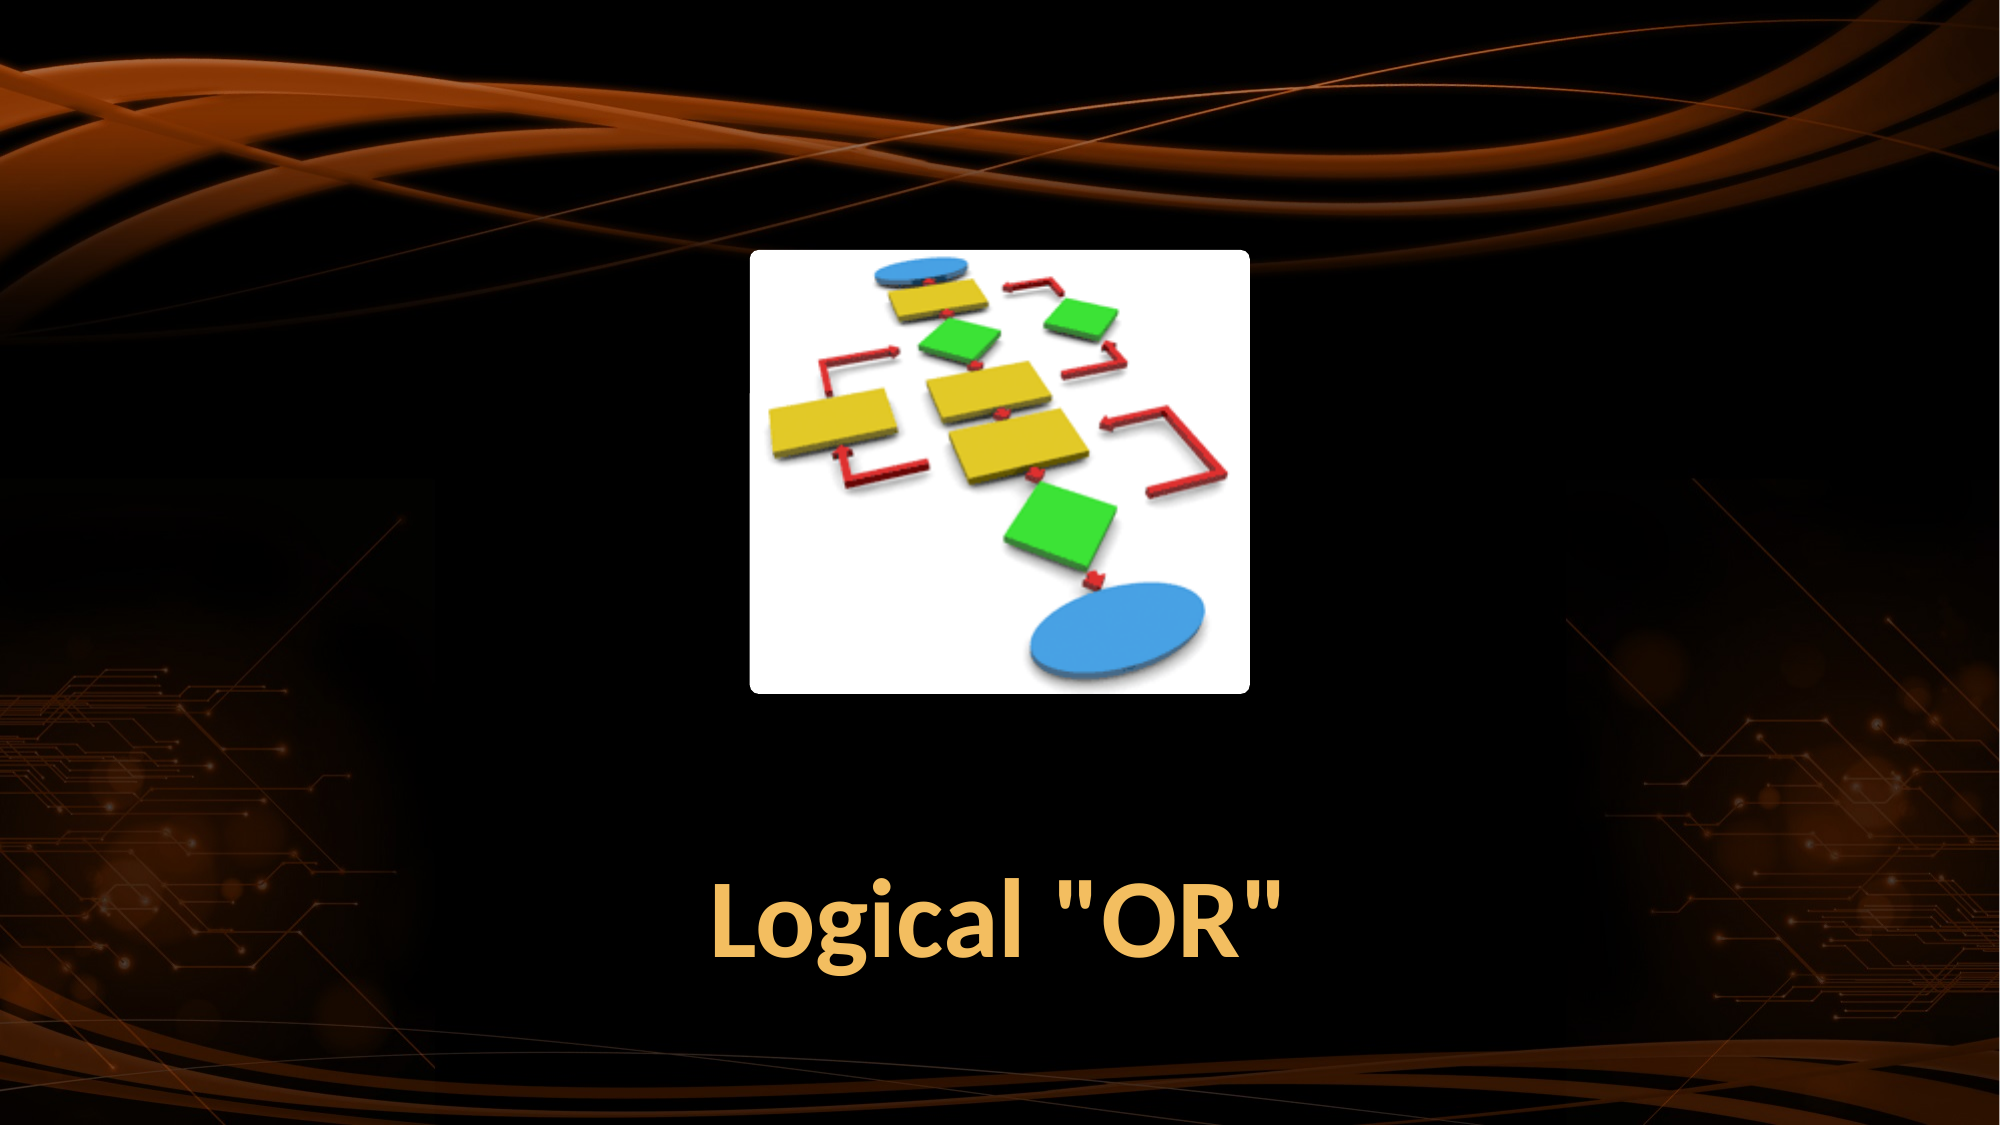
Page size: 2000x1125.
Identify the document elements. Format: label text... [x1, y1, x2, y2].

picture [0, 0, 2000, 1125]
title Logical "OR" [237, 852, 1763, 988]
